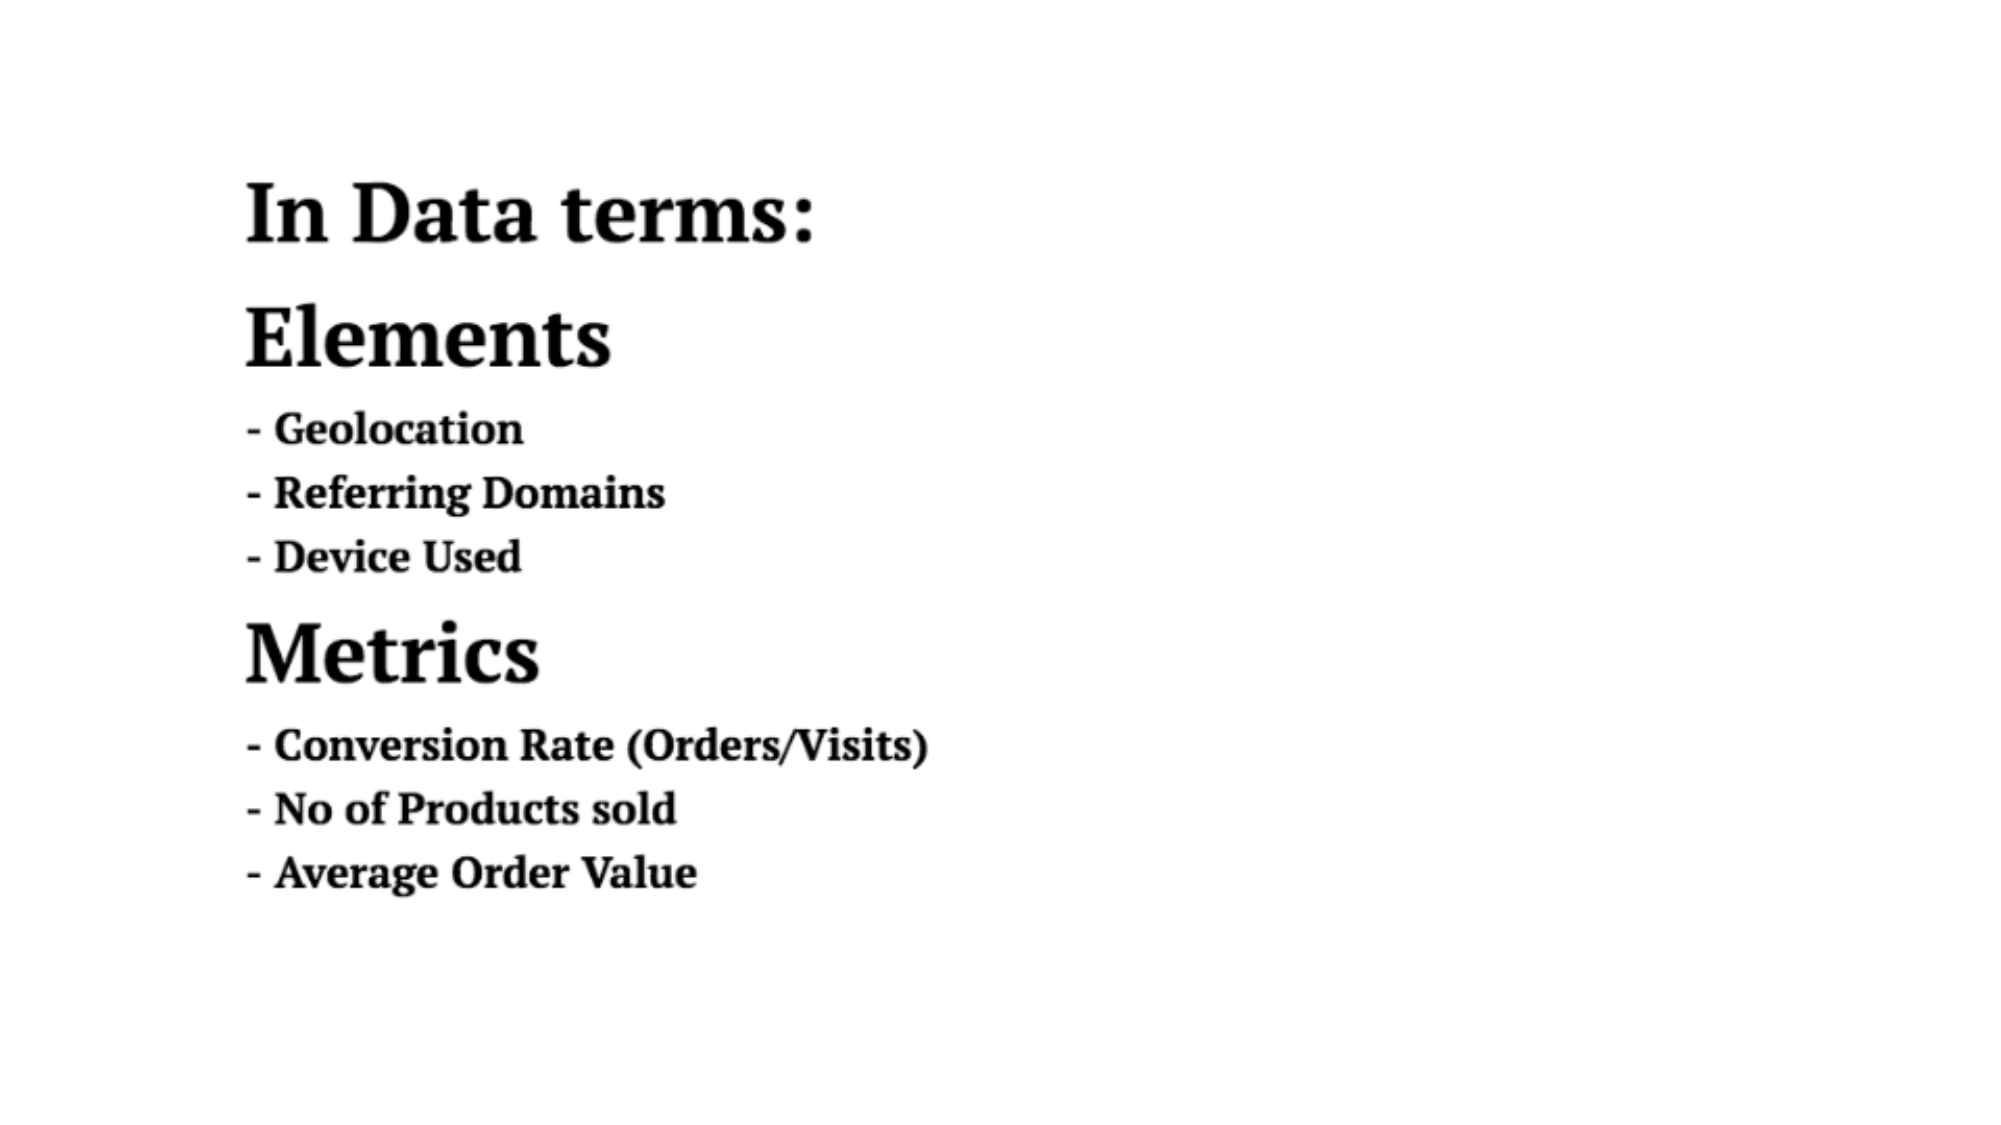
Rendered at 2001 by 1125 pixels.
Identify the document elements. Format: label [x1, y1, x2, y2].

picture [170, 86, 1735, 994]
